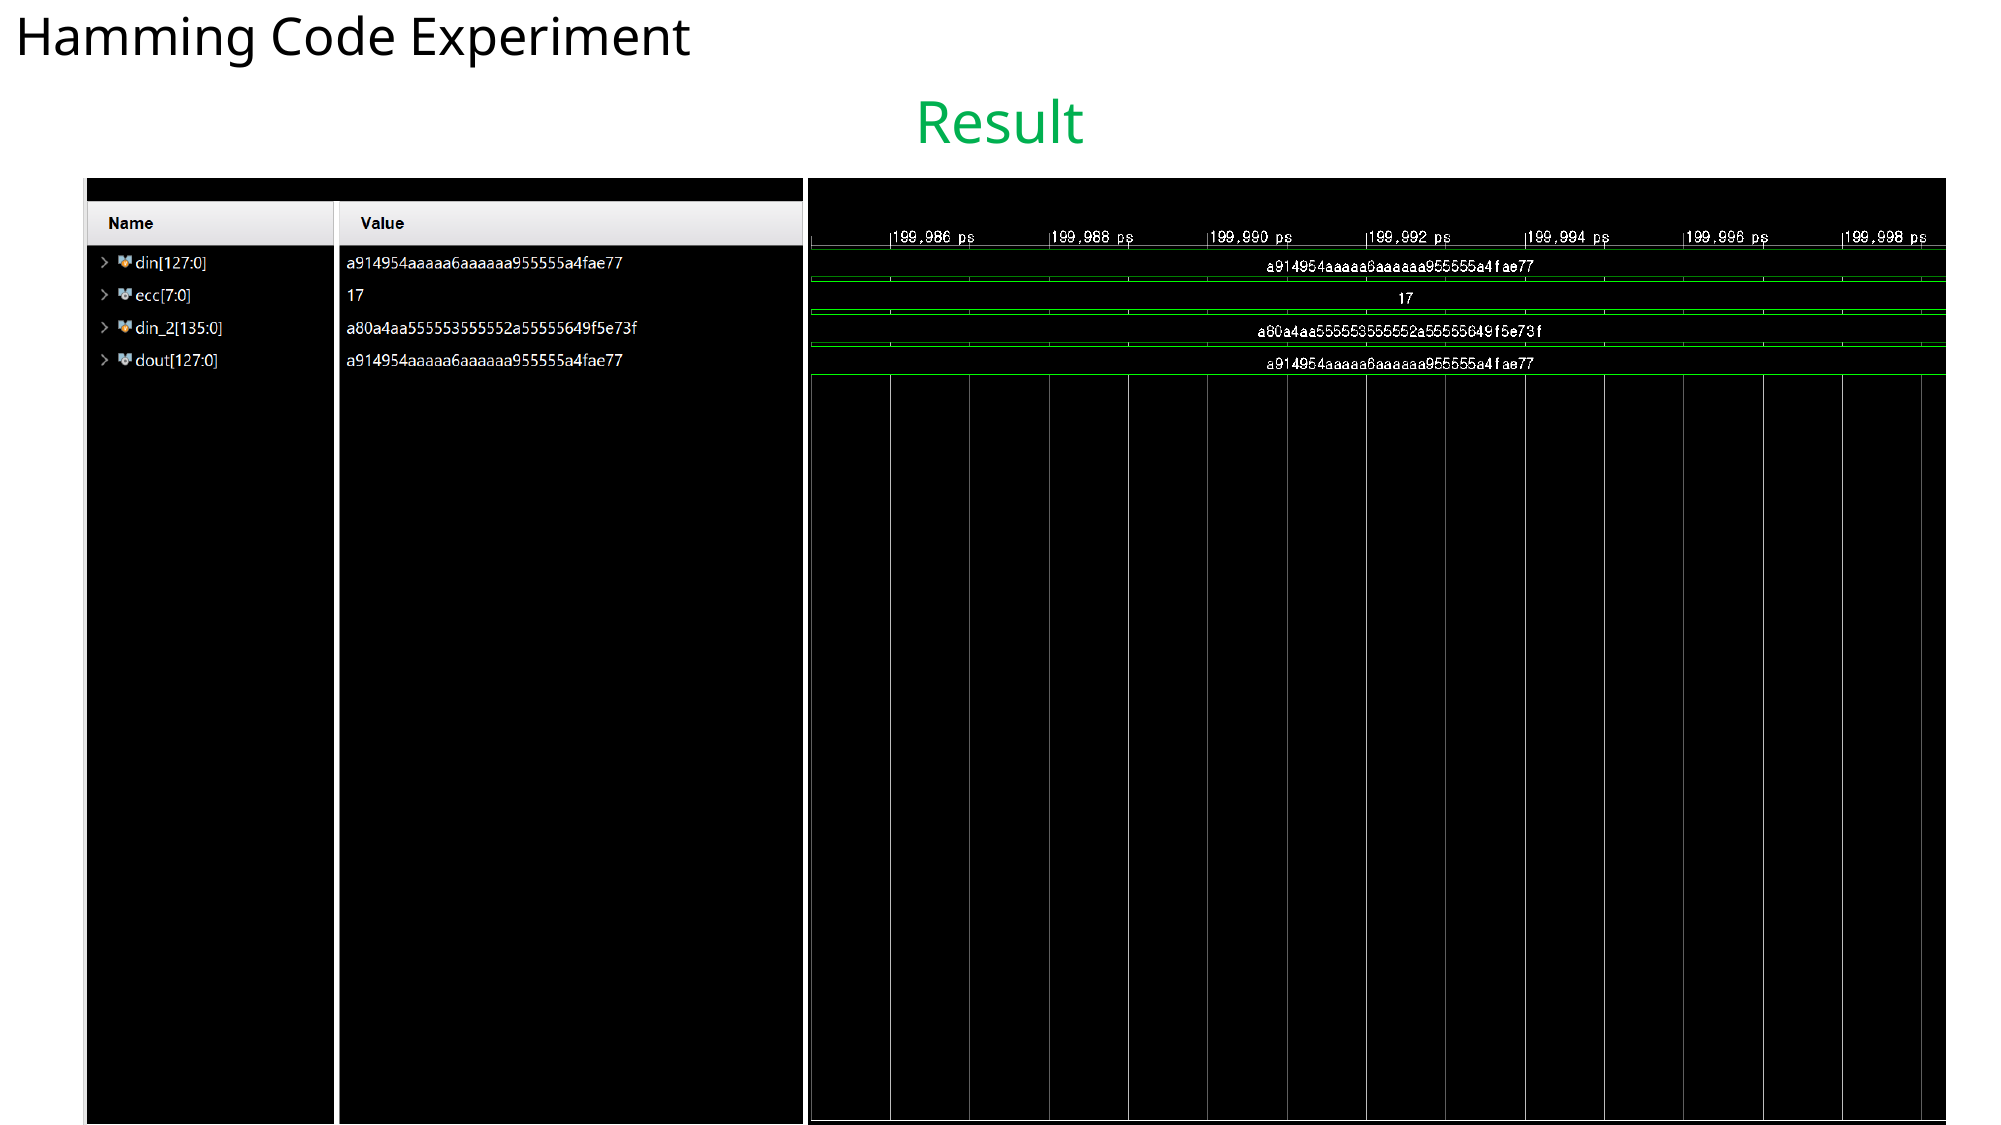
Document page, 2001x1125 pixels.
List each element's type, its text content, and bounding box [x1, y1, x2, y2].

picture [53, 178, 1946, 1125]
text_box Result [812, 77, 1188, 163]
title Hamming Code Experiment [0, 0, 1725, 78]
